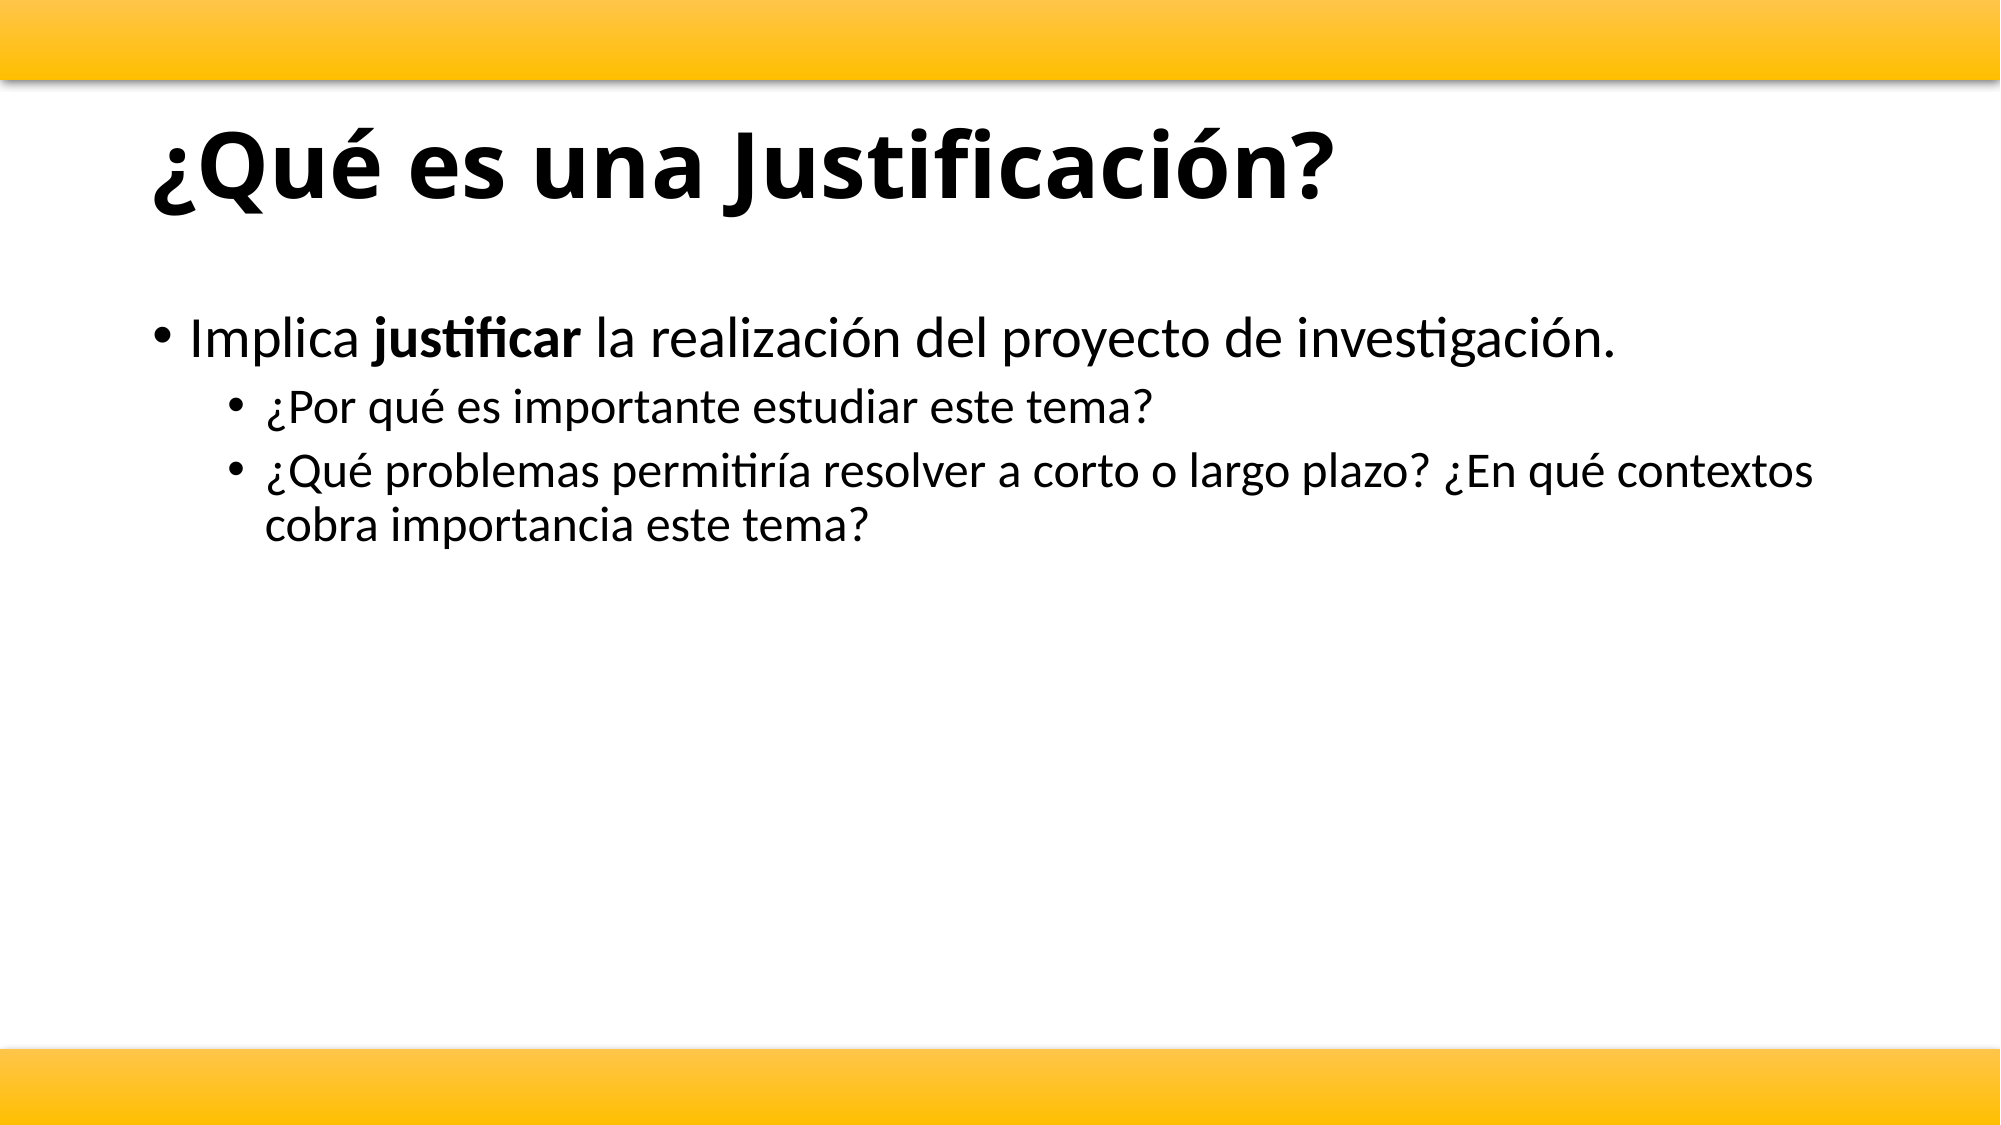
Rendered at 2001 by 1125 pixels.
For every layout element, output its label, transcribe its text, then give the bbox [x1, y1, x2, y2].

list Implica justificar la realización del proyecto de investigación. ¿Por qué es importante estudiar este tema? ¿Qué problemas permitiría resolver a corto o largo plazo? ¿En qué contextos cobra importancia este tema? [137, 299, 1863, 1014]
title ¿Qué es una Justificación? [137, 92, 1863, 278]
text_box [0, 0, 2000, 80]
text_box [0, 1049, 2000, 1125]
